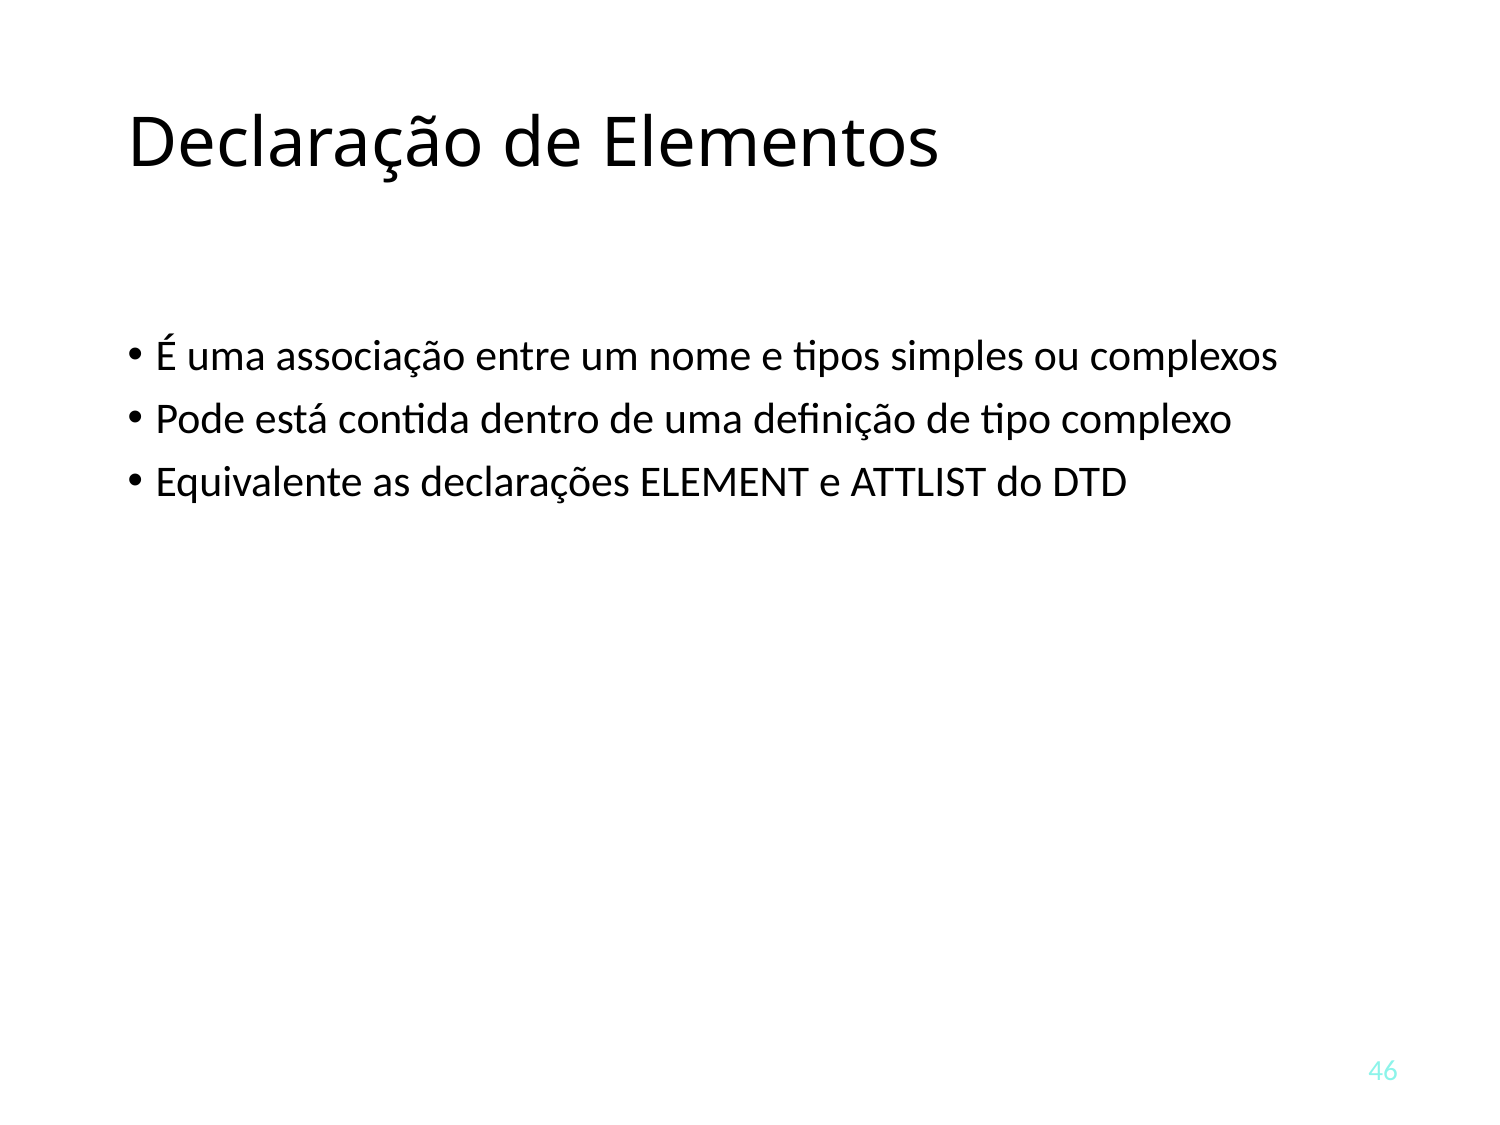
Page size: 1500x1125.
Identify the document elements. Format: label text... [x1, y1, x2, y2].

title Declaração de Elementos [112, 99, 1388, 288]
list É uma associação entre um nome e tipos simples ou complexos Pode está contida dentro de uma definição de tipo complexo Equivalente as declarações ELEMENT e ATTLIST do DTD [112, 324, 1388, 1000]
